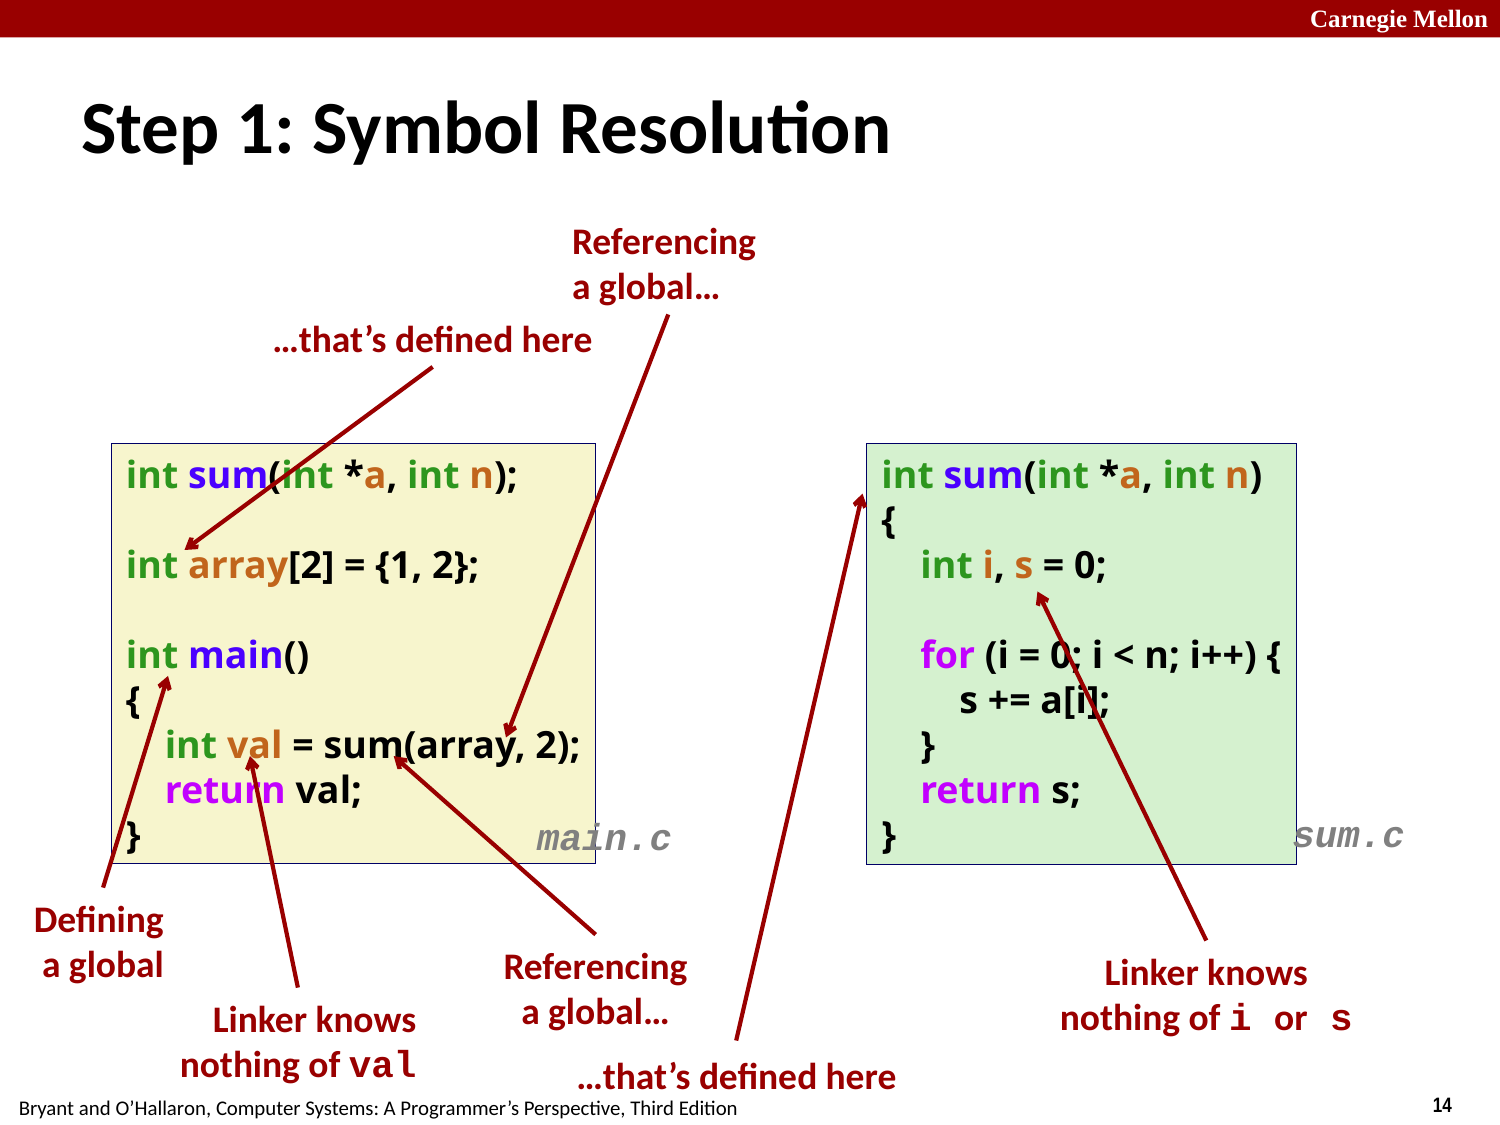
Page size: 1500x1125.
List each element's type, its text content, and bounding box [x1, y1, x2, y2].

text_box int sum(int *a, int n); int array[2] = {1, 2}; int main() { int val = sum(array, 2); return val; } [111, 443, 553, 754]
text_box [184, 306, 612, 551]
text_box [558, 493, 916, 1106]
text_box sum.c [1379, 805, 1420, 864]
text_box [505, 209, 779, 491]
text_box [505, 559, 553, 738]
title Step 1: Symbol Resolution [66, 58, 1497, 188]
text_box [1037, 591, 1376, 1047]
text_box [21, 675, 185, 994]
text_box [393, 755, 553, 1041]
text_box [162, 755, 433, 1094]
text_box int sum(int *a, int n) { int i, s = 0; for (i = 0; i < n; i++) { s += a[i]; } return s; } [866, 443, 1297, 864]
